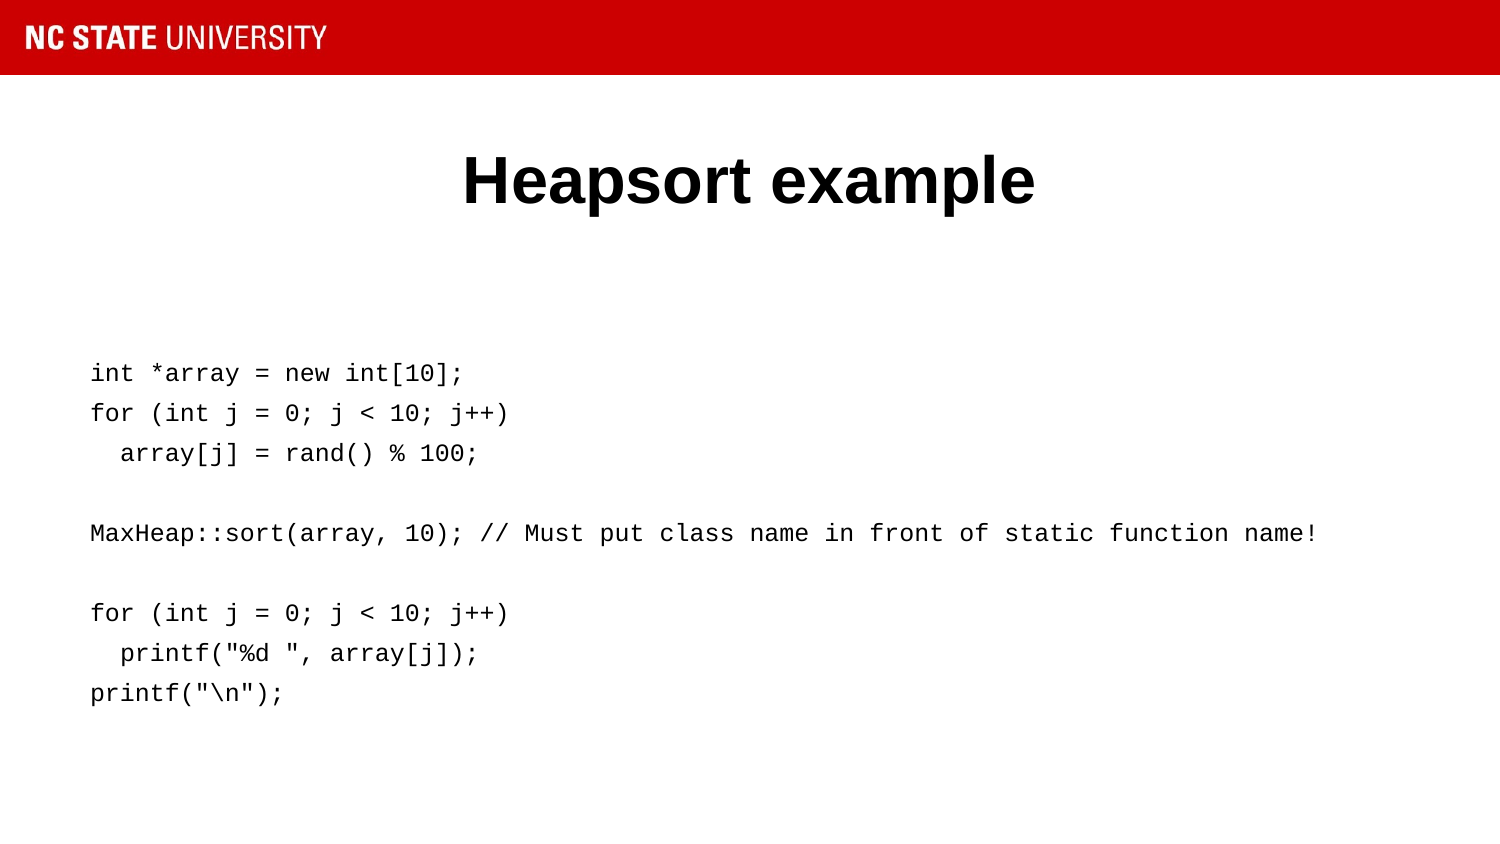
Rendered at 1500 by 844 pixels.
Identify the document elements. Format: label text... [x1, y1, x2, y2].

list int *array = new int[10]; for (int j = 0; j < 10; j++) array[j] = rand() % 100; MaxHeap::sort(array, 10); // Must put class name in front of static function name! for (int j = 0; j < 10; j++) printf("%d ", array[j]); printf("\n"); [75, 341, 1425, 724]
title Heapsort example [75, 110, 1425, 243]
picture [0, 0, 1500, 75]
